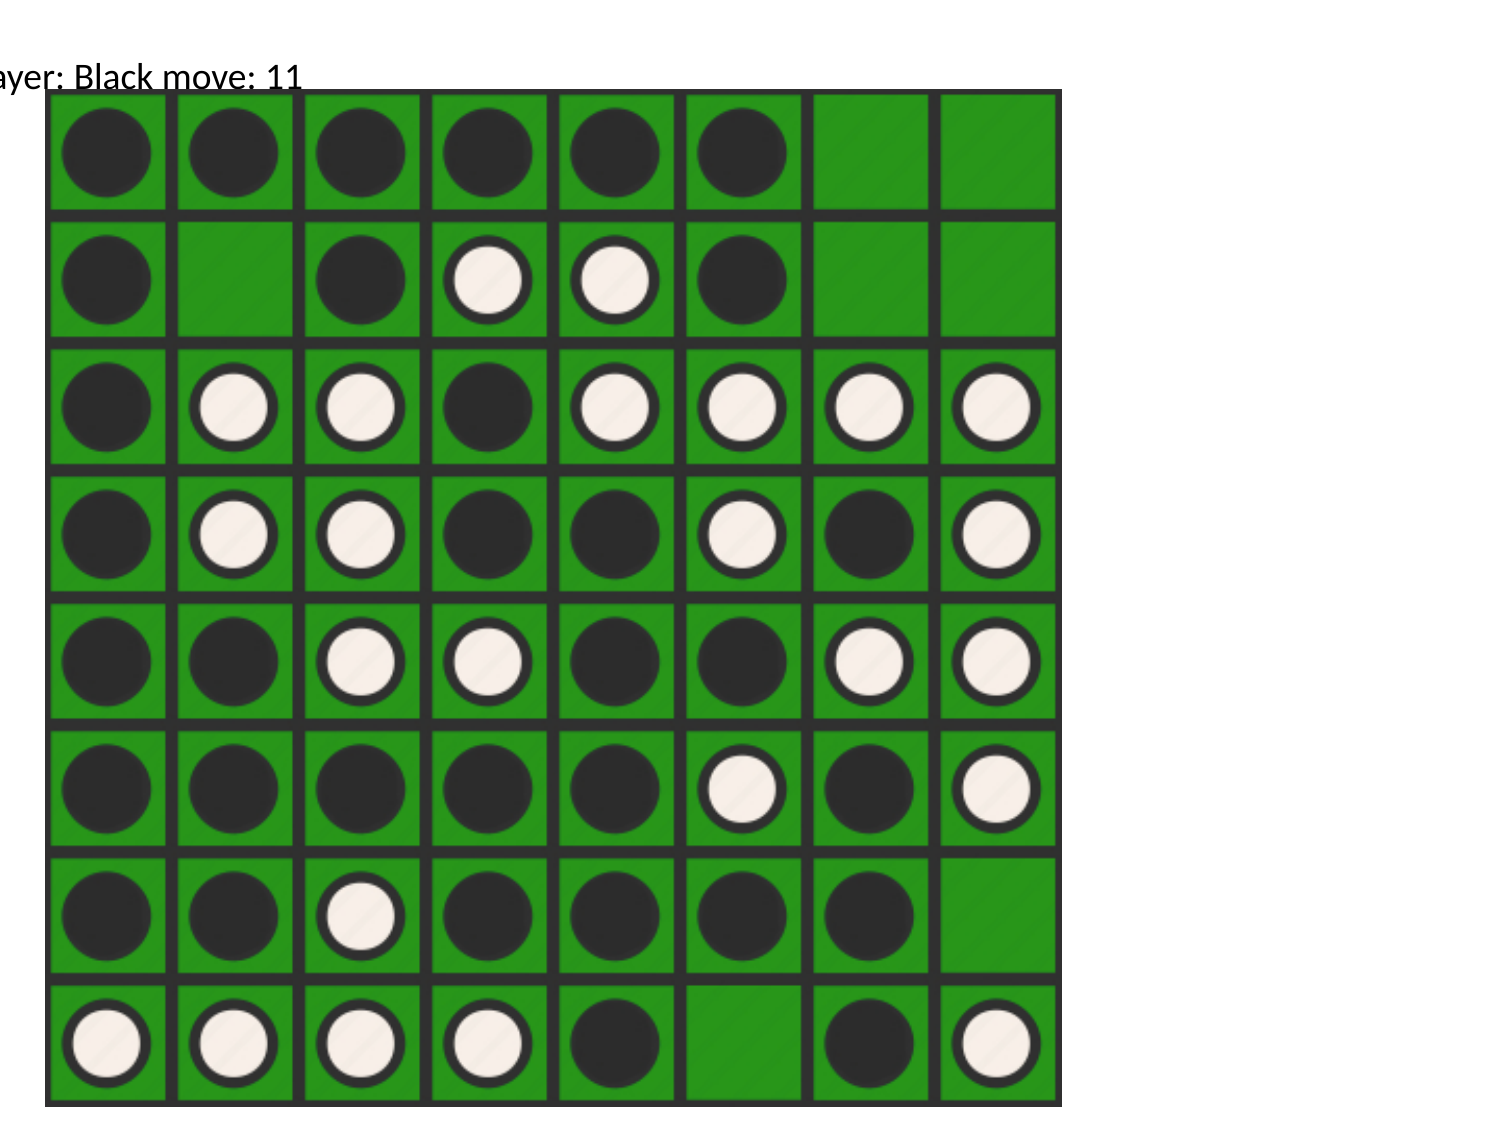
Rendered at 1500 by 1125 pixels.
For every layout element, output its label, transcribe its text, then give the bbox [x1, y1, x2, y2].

text_box turn: 53 player: Black move: 11 [0, 44, 319, 105]
picture [44, 89, 1062, 1107]
